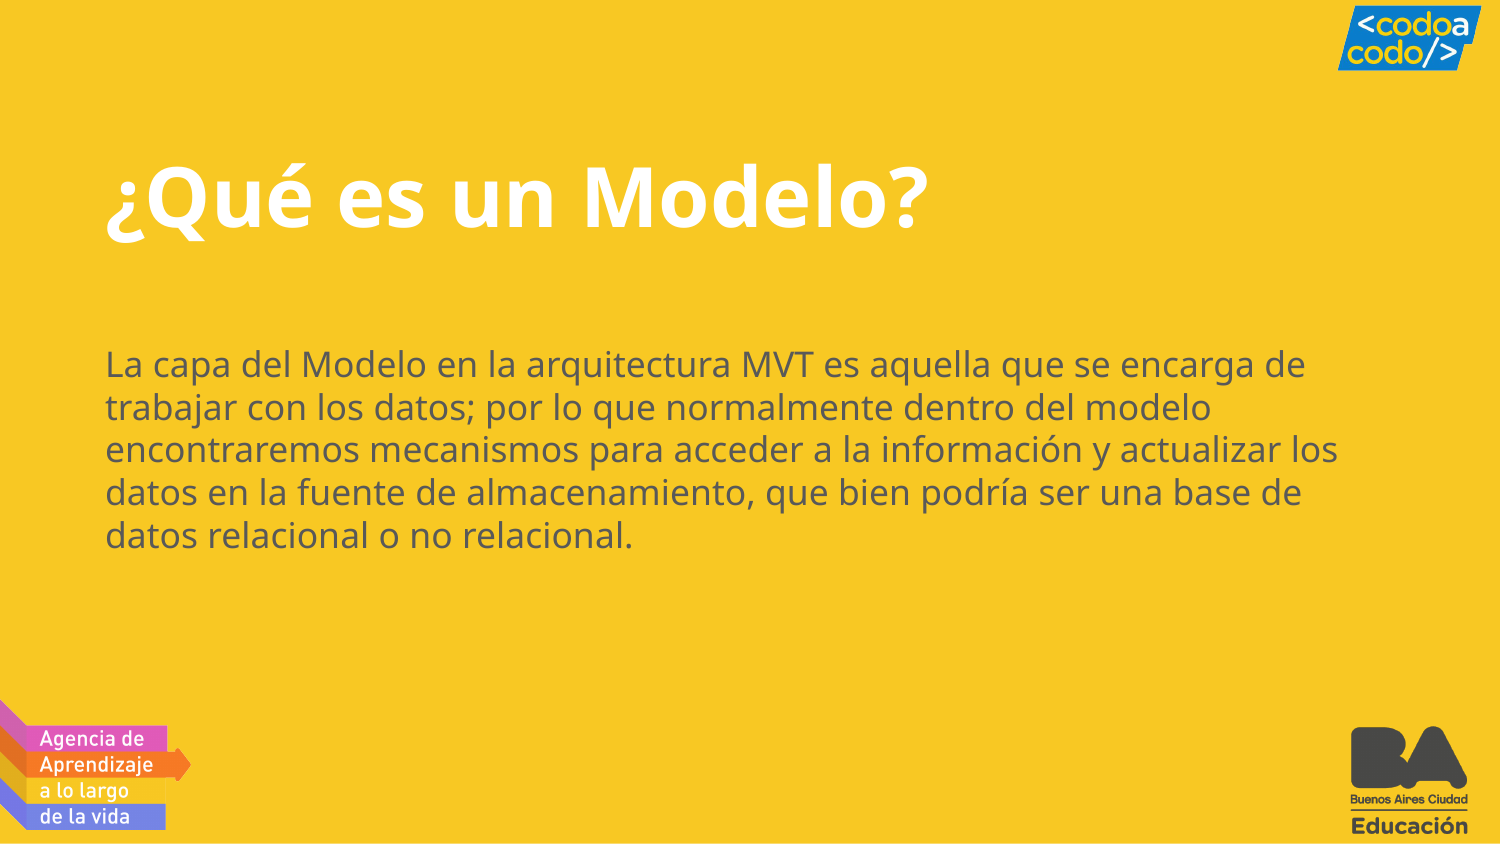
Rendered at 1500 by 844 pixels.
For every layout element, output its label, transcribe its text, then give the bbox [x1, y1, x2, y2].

picture [0, 699, 191, 830]
picture [1410, 5, 1482, 71]
picture [1297, 668, 1500, 844]
title ¿Qué es un Modelo? [90, 1, 1410, 259]
subtitle La capa del Modelo en la arquitectura MVT es aquella que se encarga de trabajar con los datos; por lo que normalmente dentro del modelo encontraremos mecanismos para acceder a la información y actualizar los datos en la fuente de almacenamiento, que bien podría ser una base de datos relacional o no relacional. [90, 327, 1410, 585]
